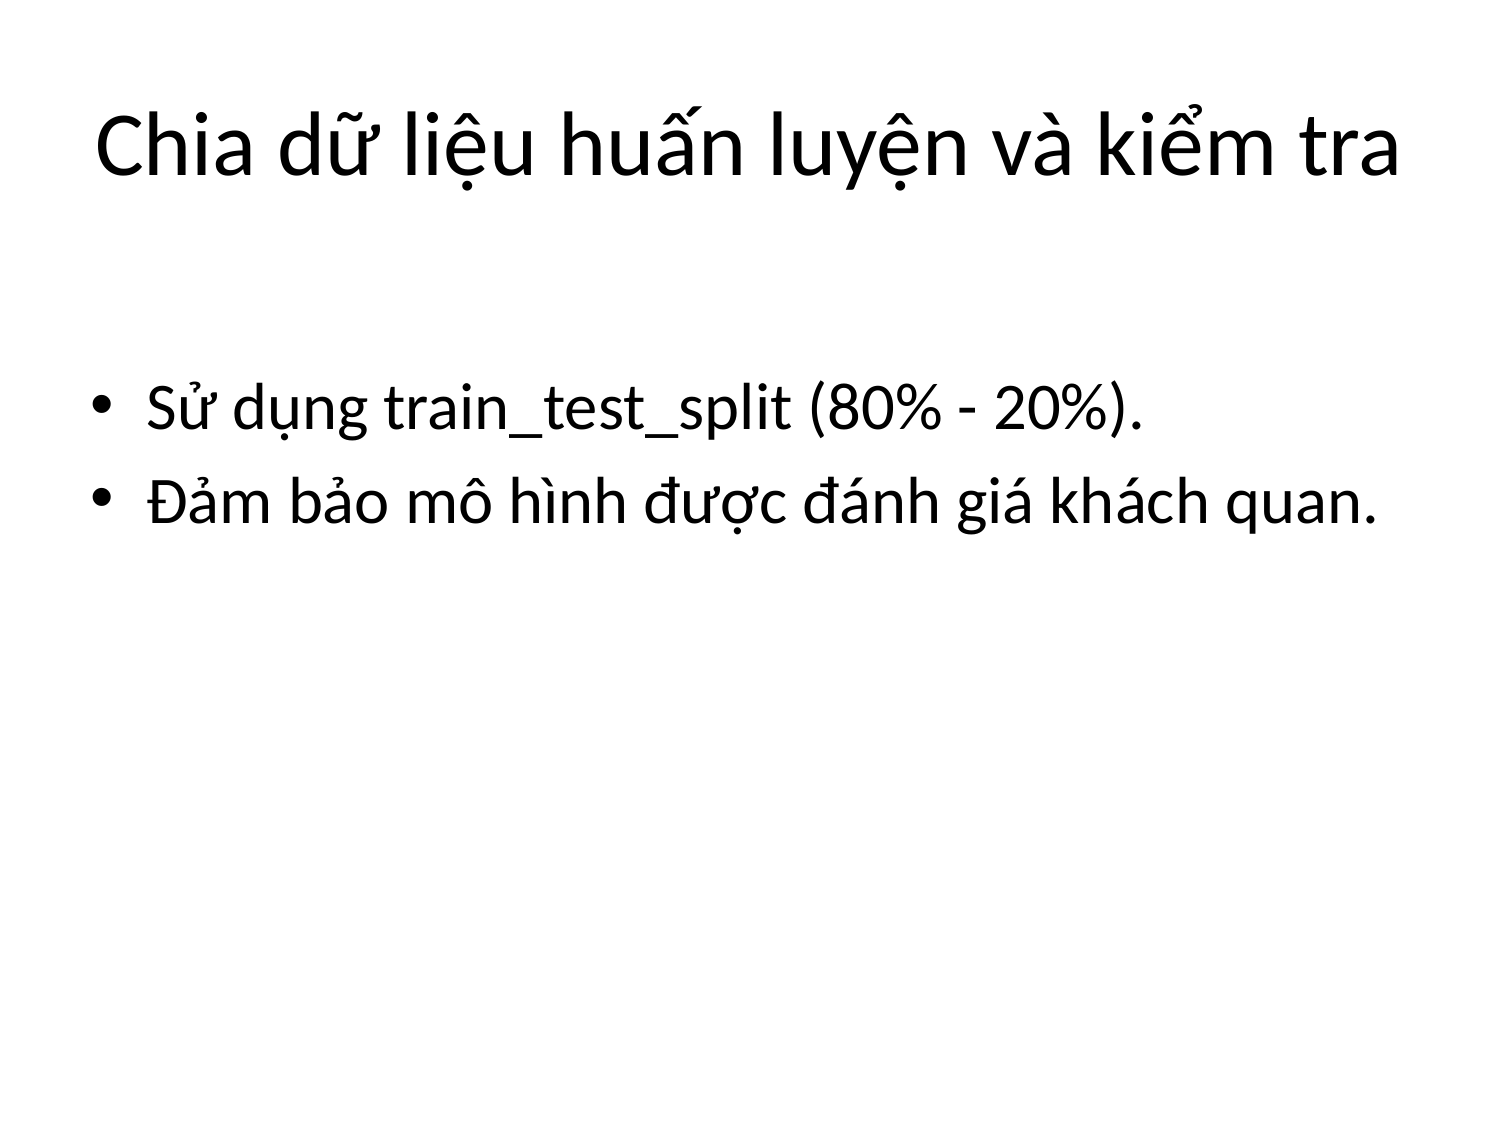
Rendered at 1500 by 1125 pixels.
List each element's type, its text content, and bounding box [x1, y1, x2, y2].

title Chia dữ liệu huấn luyện và kiểm tra [75, 45, 1425, 233]
list Sử dụng train_test_split (80% - 20%). Đảm bảo mô hình được đánh giá khách quan. [75, 262, 1425, 1005]
